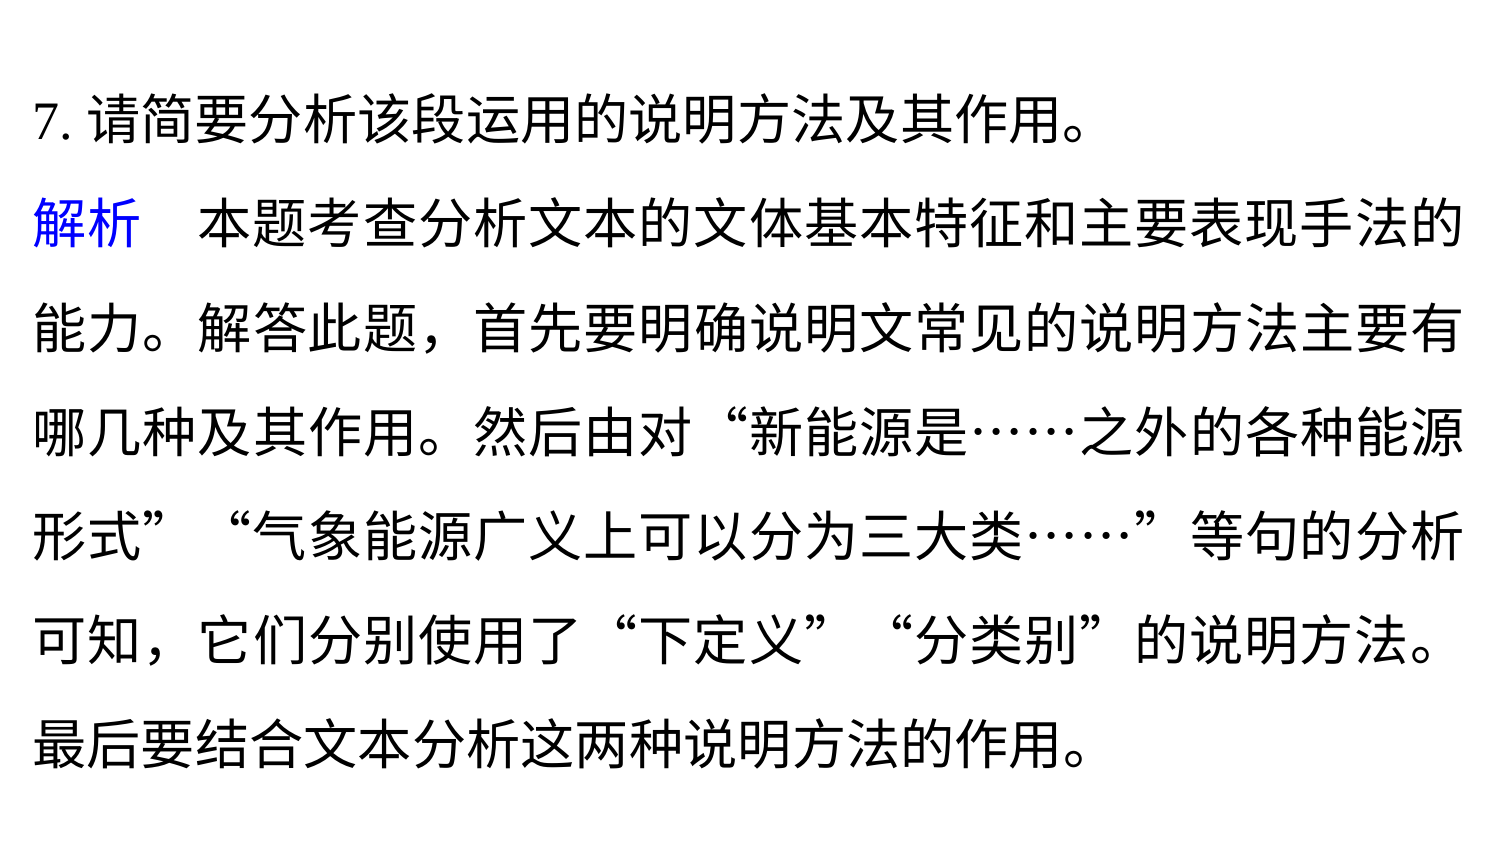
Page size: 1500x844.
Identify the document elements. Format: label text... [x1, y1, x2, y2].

text_box 7.请简要分析该段运用的说明方法及其作用。 解析 本题考查分析文本的文体基本特征和主要表现手法的能力。解答此题，首先要明确说明文常见的说明方法主要有哪几种及其作用。然后由对“新能源是……之外的各种能源形式”“气象能源广义上可以分为三大类……”等句的分析可知，它们分别使用了“下定义”“分类别”的说明方法。最后要结合文本分析这两种说明方法的作用。 [17, 39, 1480, 783]
